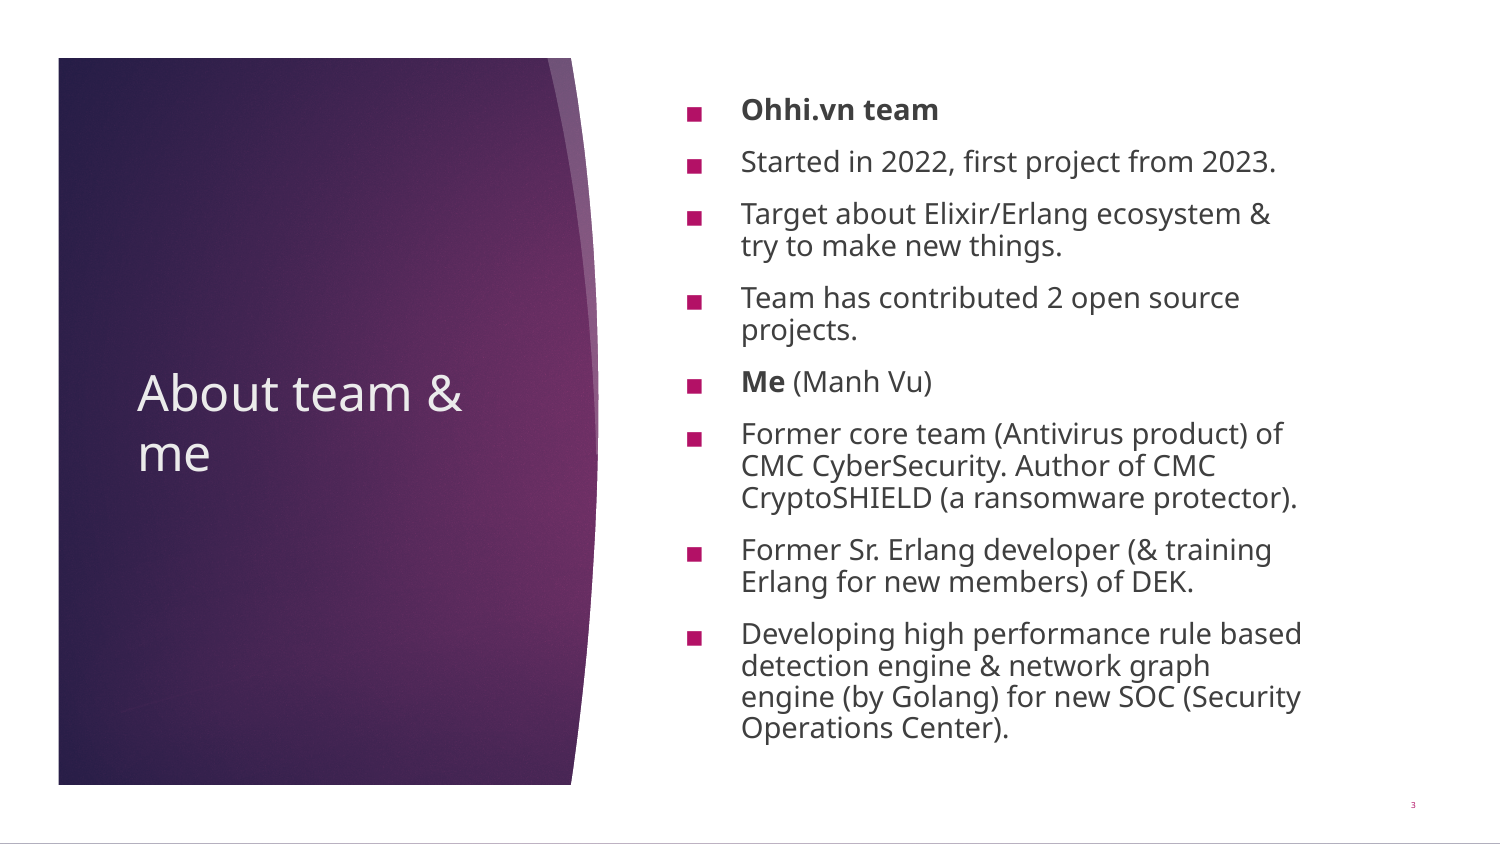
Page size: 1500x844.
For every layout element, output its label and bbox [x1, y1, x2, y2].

text_box [0, 0, 1500, 844]
